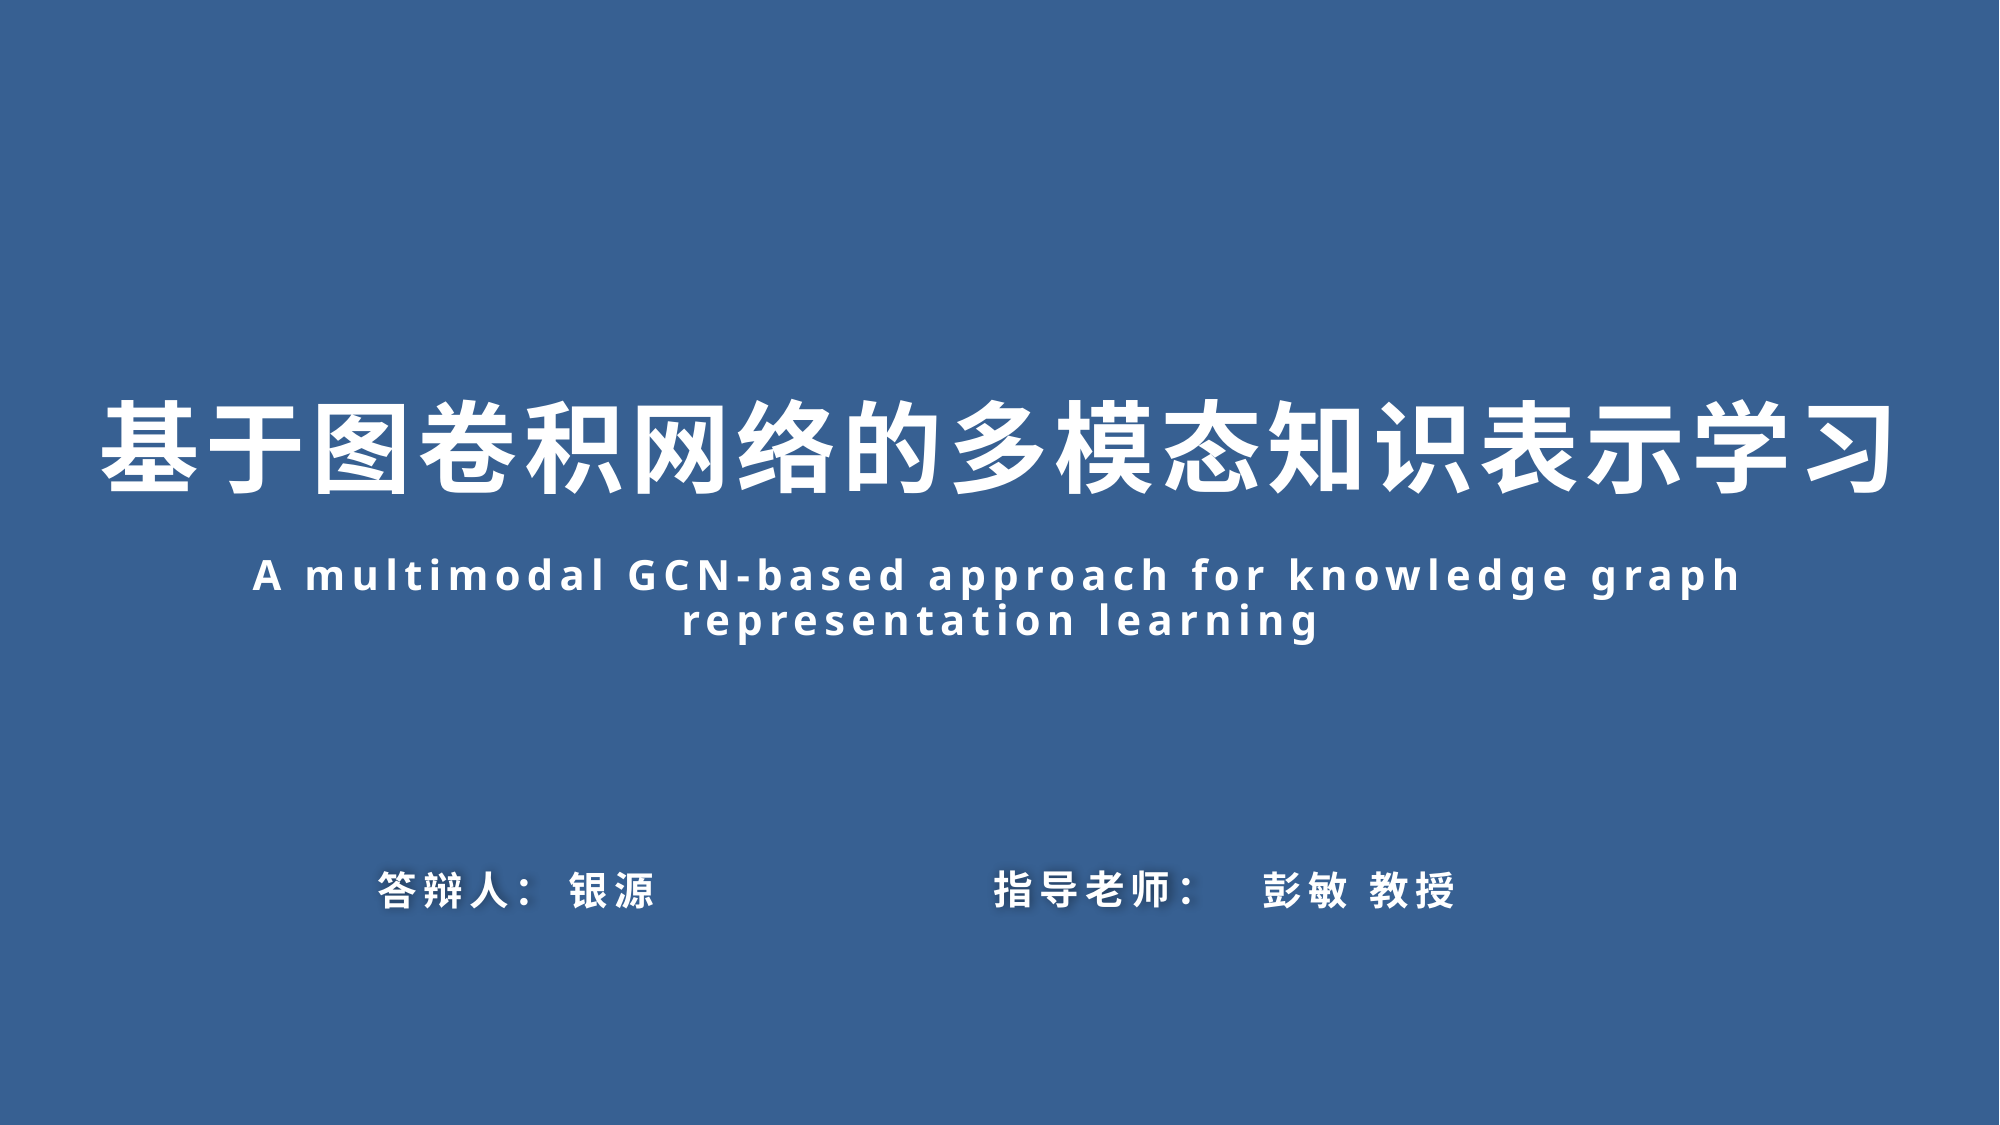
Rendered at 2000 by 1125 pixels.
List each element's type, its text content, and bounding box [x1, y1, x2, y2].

text_box A multimodal GCN-based approach for knowledge graph representation learning [131, 547, 1868, 652]
text_box 指导老师： [977, 854, 1203, 924]
text_box 银源 [553, 858, 819, 922]
text_box 答辩人： [361, 854, 587, 924]
text_box 彭敏 教授 [1247, 858, 1816, 922]
text_box 基于图卷积网络的多模态知识表示学习 [0, 391, 2000, 556]
